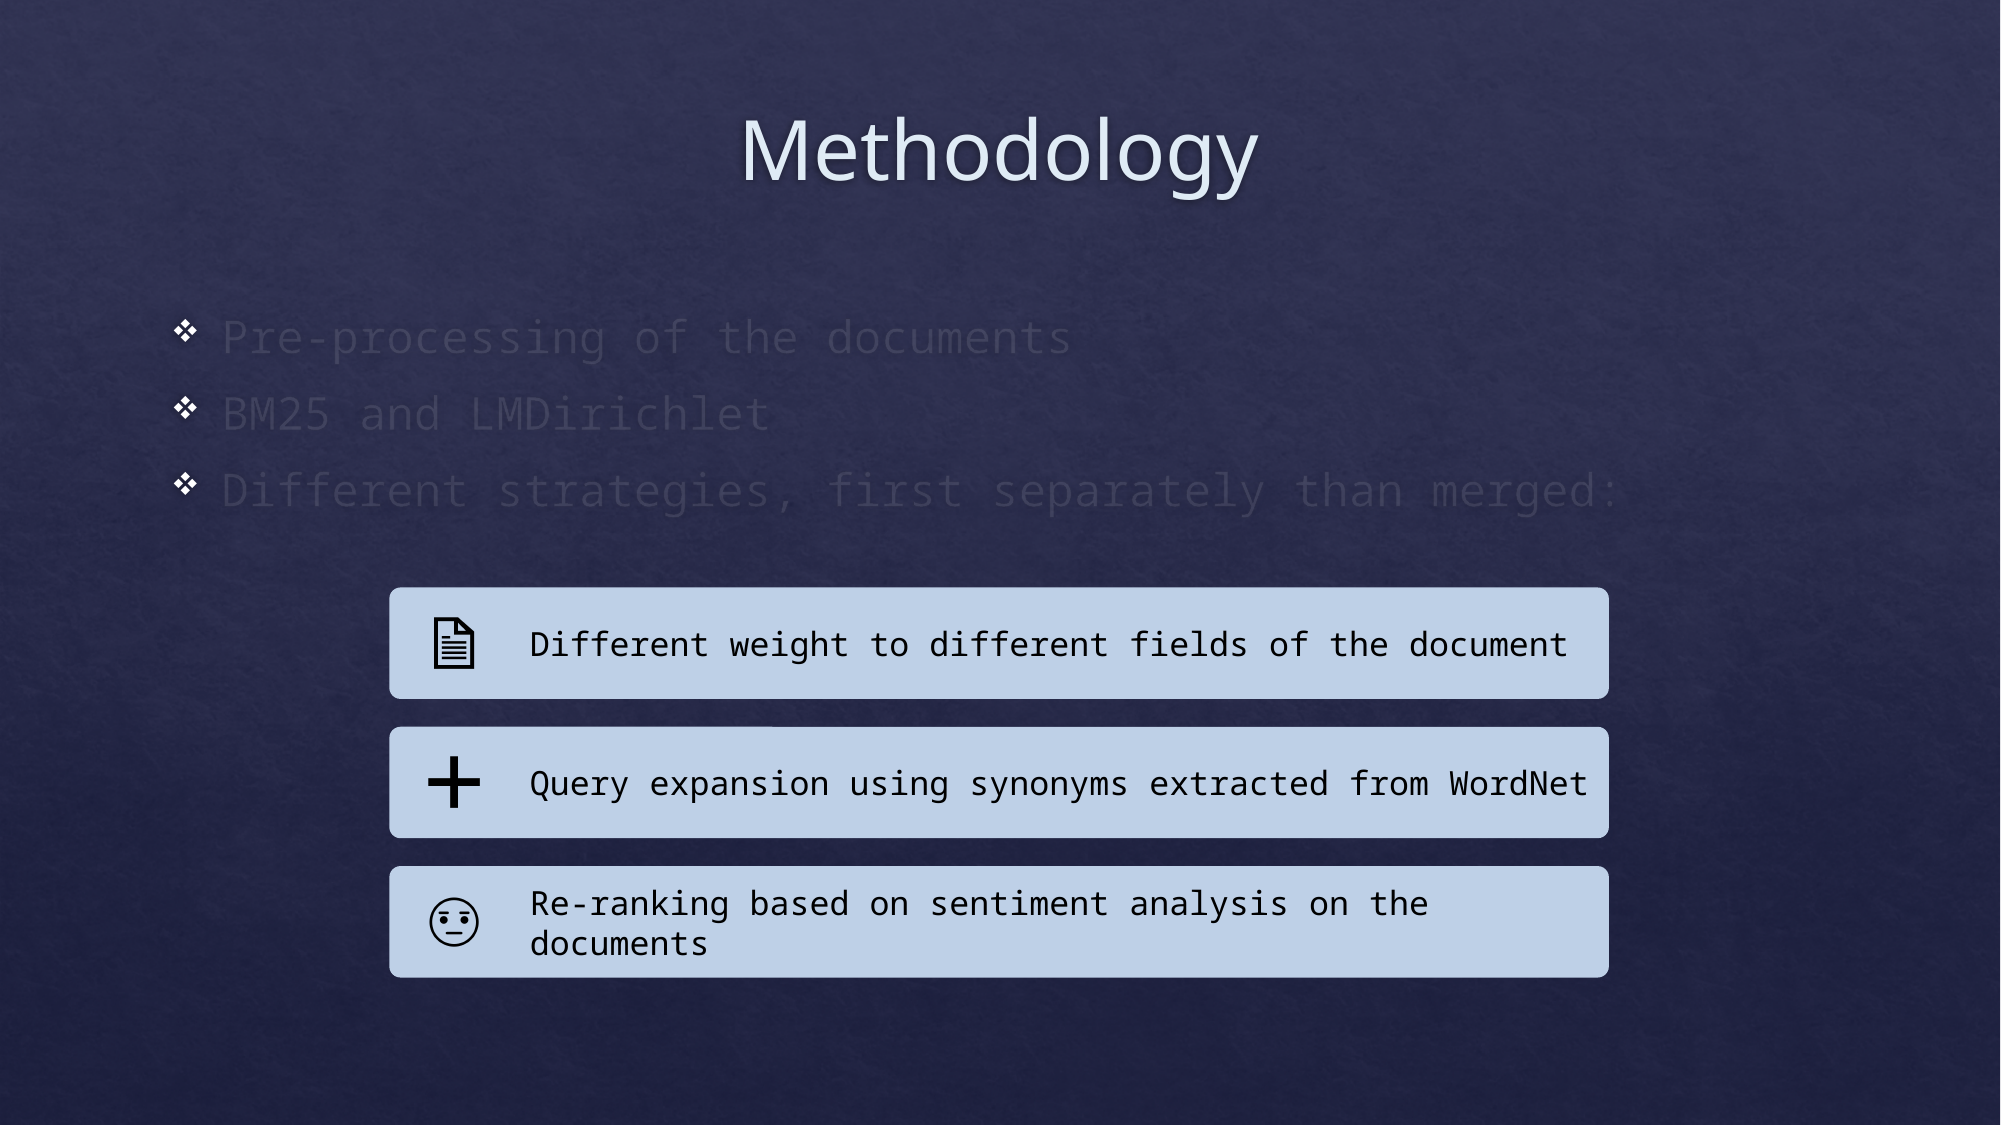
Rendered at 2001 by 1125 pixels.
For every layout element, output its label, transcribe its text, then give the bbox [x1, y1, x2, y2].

text_box Methodology [149, 67, 1849, 227]
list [389, 587, 1610, 978]
text_box Pre-processing of the documents BM25 and LMDirichlet Different strategies, first separately than merged: [149, 299, 1849, 563]
